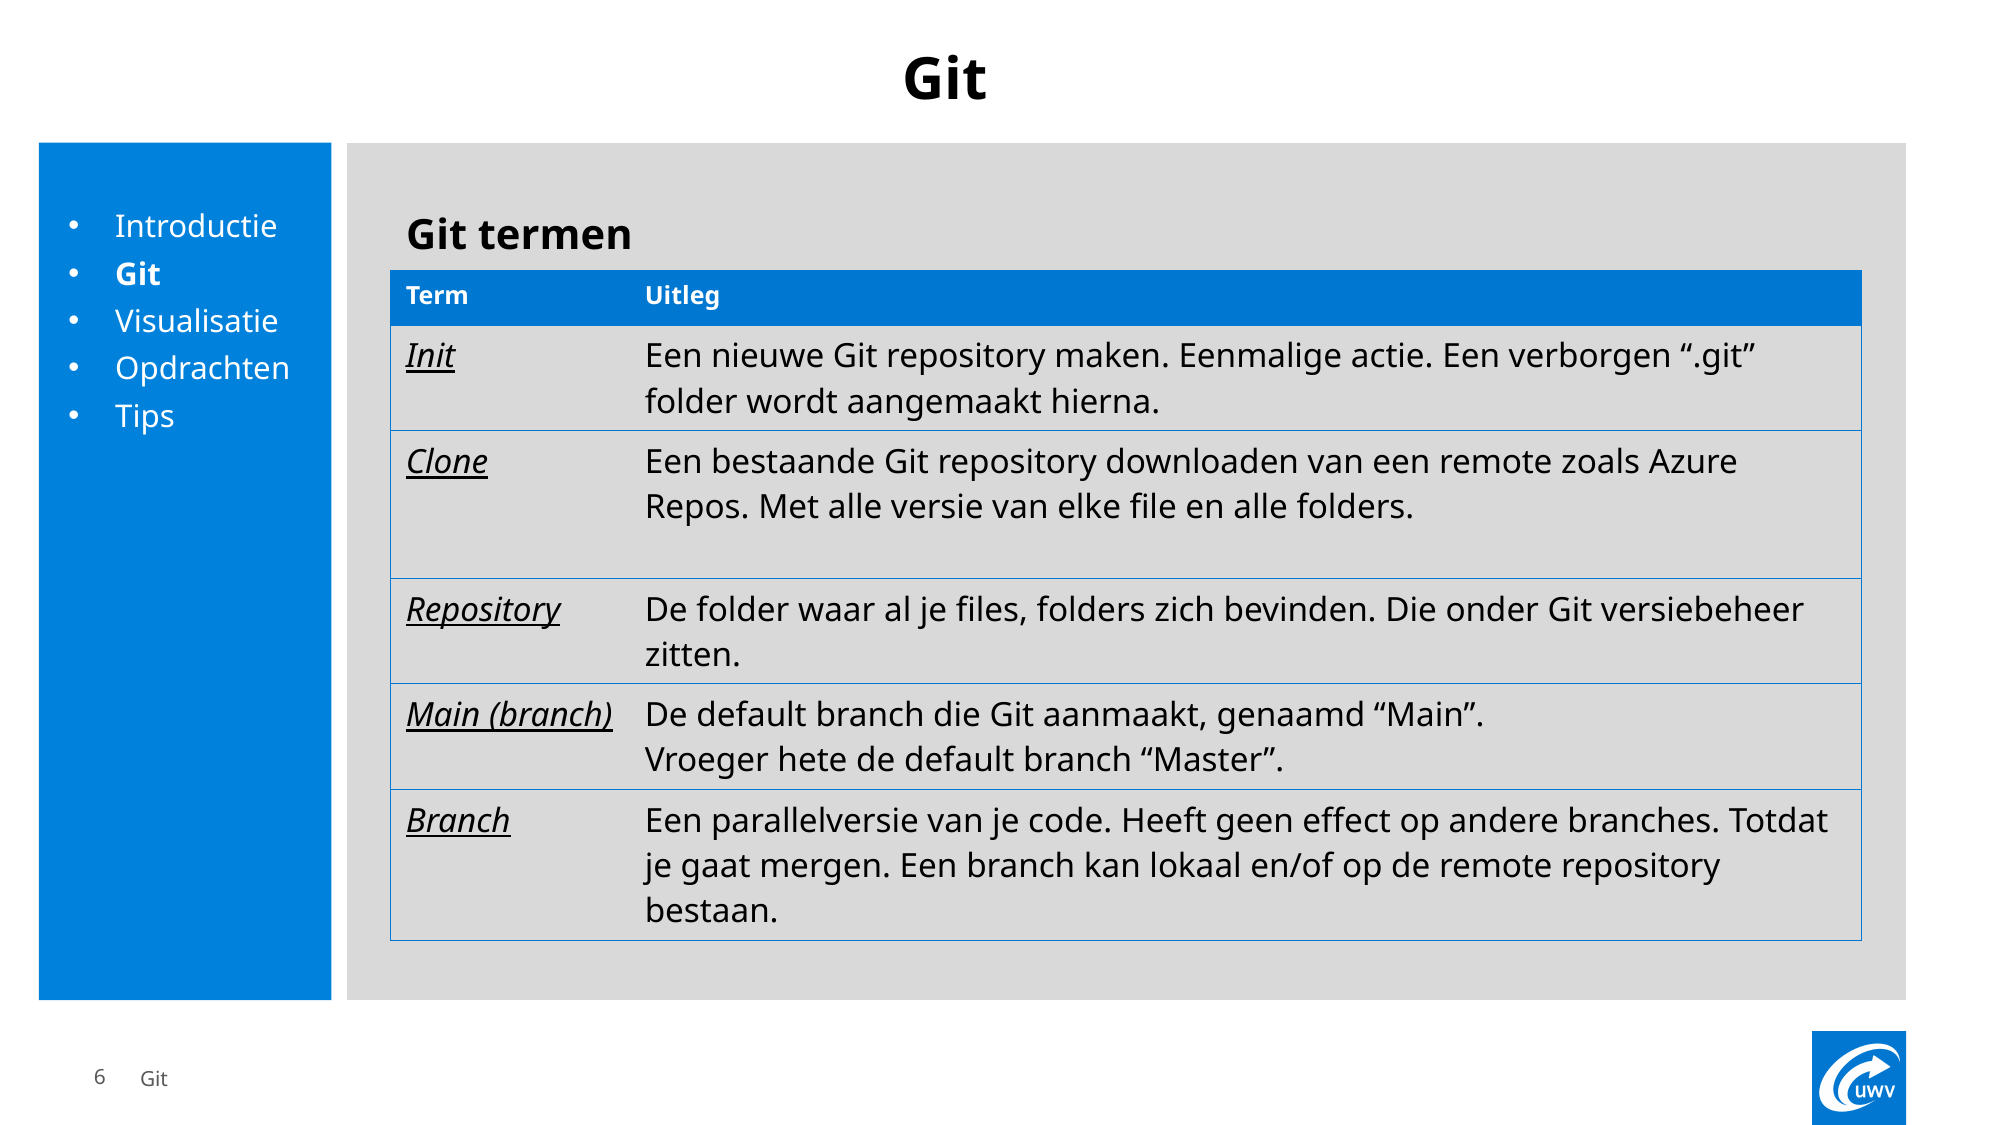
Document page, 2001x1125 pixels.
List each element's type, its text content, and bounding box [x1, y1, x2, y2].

table_header Uitleg [630, 271, 1861, 325]
table_cell Een nieuwe Git repository maken. Eenmalige actie. Een verborgen “.git” folder wordt aangemaakt hierna. [630, 326, 1861, 430]
picture [1812, 1031, 1907, 1125]
list Git termen [346, 142, 1907, 1001]
table_cell De folder waar al je files, folders zich bevinden. Die onder Git versiebeheer zitten. [630, 579, 1861, 683]
table_cell Een parallelversie van je code. Heeft geen effect op andere branches. Totdat je gaat mergen. Een branch kan lokaal en/of op de remote repository bestaan. [630, 790, 1861, 940]
slide_number 6 [93, 1030, 141, 1125]
footer Git [141, 1030, 839, 1125]
table_cell Een bestaande Git repository downloaden van een remote zoals Azure Repos. Met alle versie van elke file en alle folders. [630, 431, 1861, 578]
table_cell Repository [391, 579, 630, 683]
table_cell Branch [391, 790, 630, 940]
table_cell Clone [391, 431, 630, 578]
list Introductie Git Visualisatie Opdrachten Tips [38, 142, 332, 1001]
table_header Term [391, 271, 630, 325]
title Git [38, 41, 1852, 143]
table_cell Main (branch) [391, 684, 630, 789]
table_cell Init [391, 326, 630, 430]
table_cell De default branch die Git aanmaakt, genaamd “Main”. Vroeger hete de default branch “Master”. [630, 684, 1861, 789]
